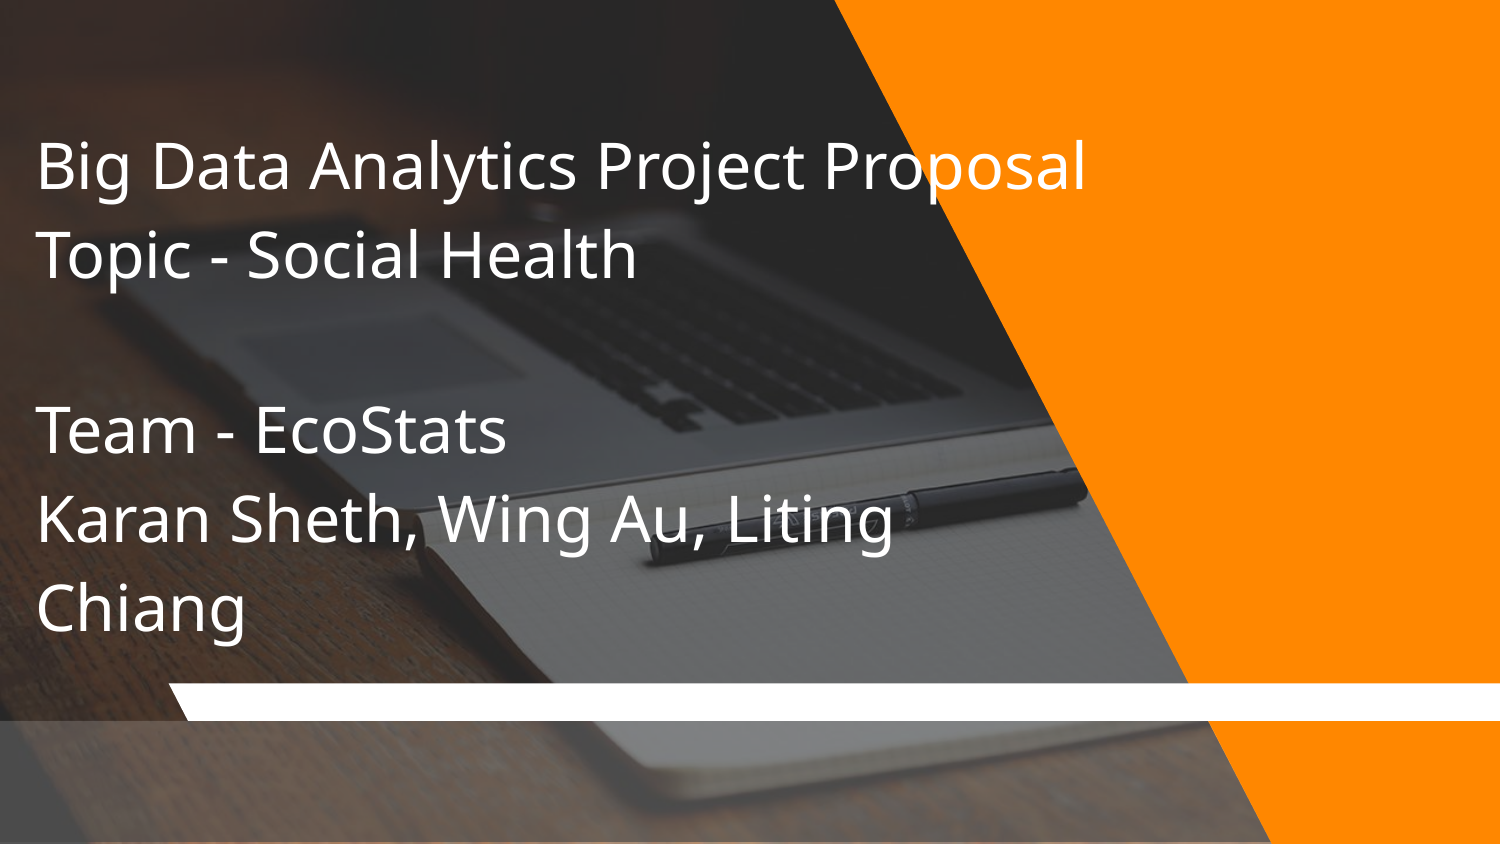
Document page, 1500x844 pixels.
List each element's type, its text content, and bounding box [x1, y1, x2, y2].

title Big Data Analytics Project Proposal Topic - Social Health Team - EcoStats Karan Sheth, Wing Au, Liting Chiang [20, 0, 1125, 660]
